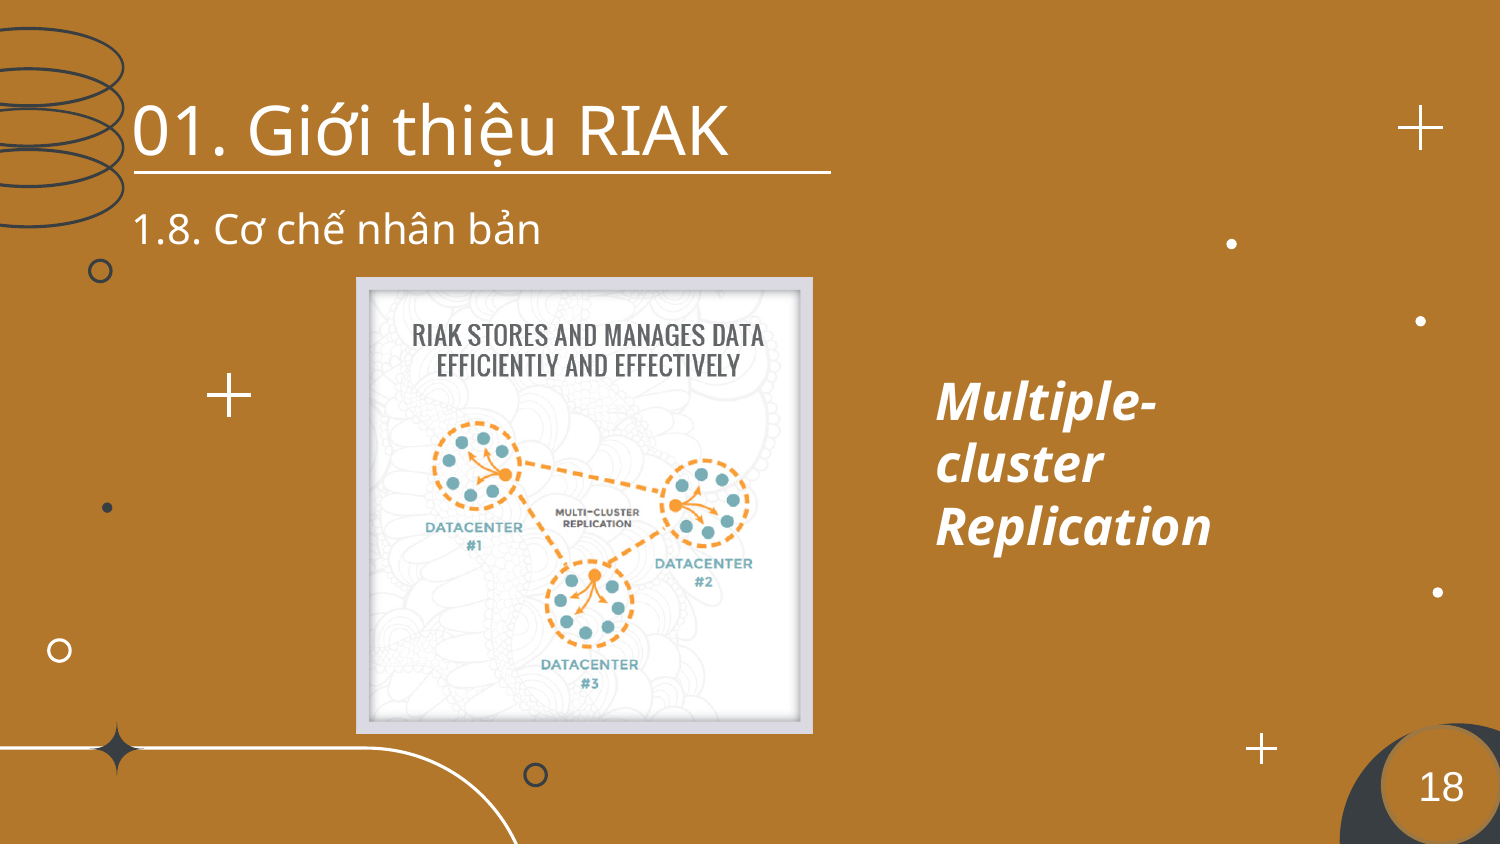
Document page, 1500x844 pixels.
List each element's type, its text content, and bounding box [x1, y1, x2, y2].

text_box 18 [1380, 724, 1500, 844]
text_box Multiple-cluster Replication [920, 380, 1306, 544]
text_box 1.8. Cơ chế nhân bản [116, 188, 1435, 268]
text_box 01. Giới thiệu RIAK [116, 88, 1435, 167]
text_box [1246, 733, 1278, 765]
picture [356, 277, 813, 734]
